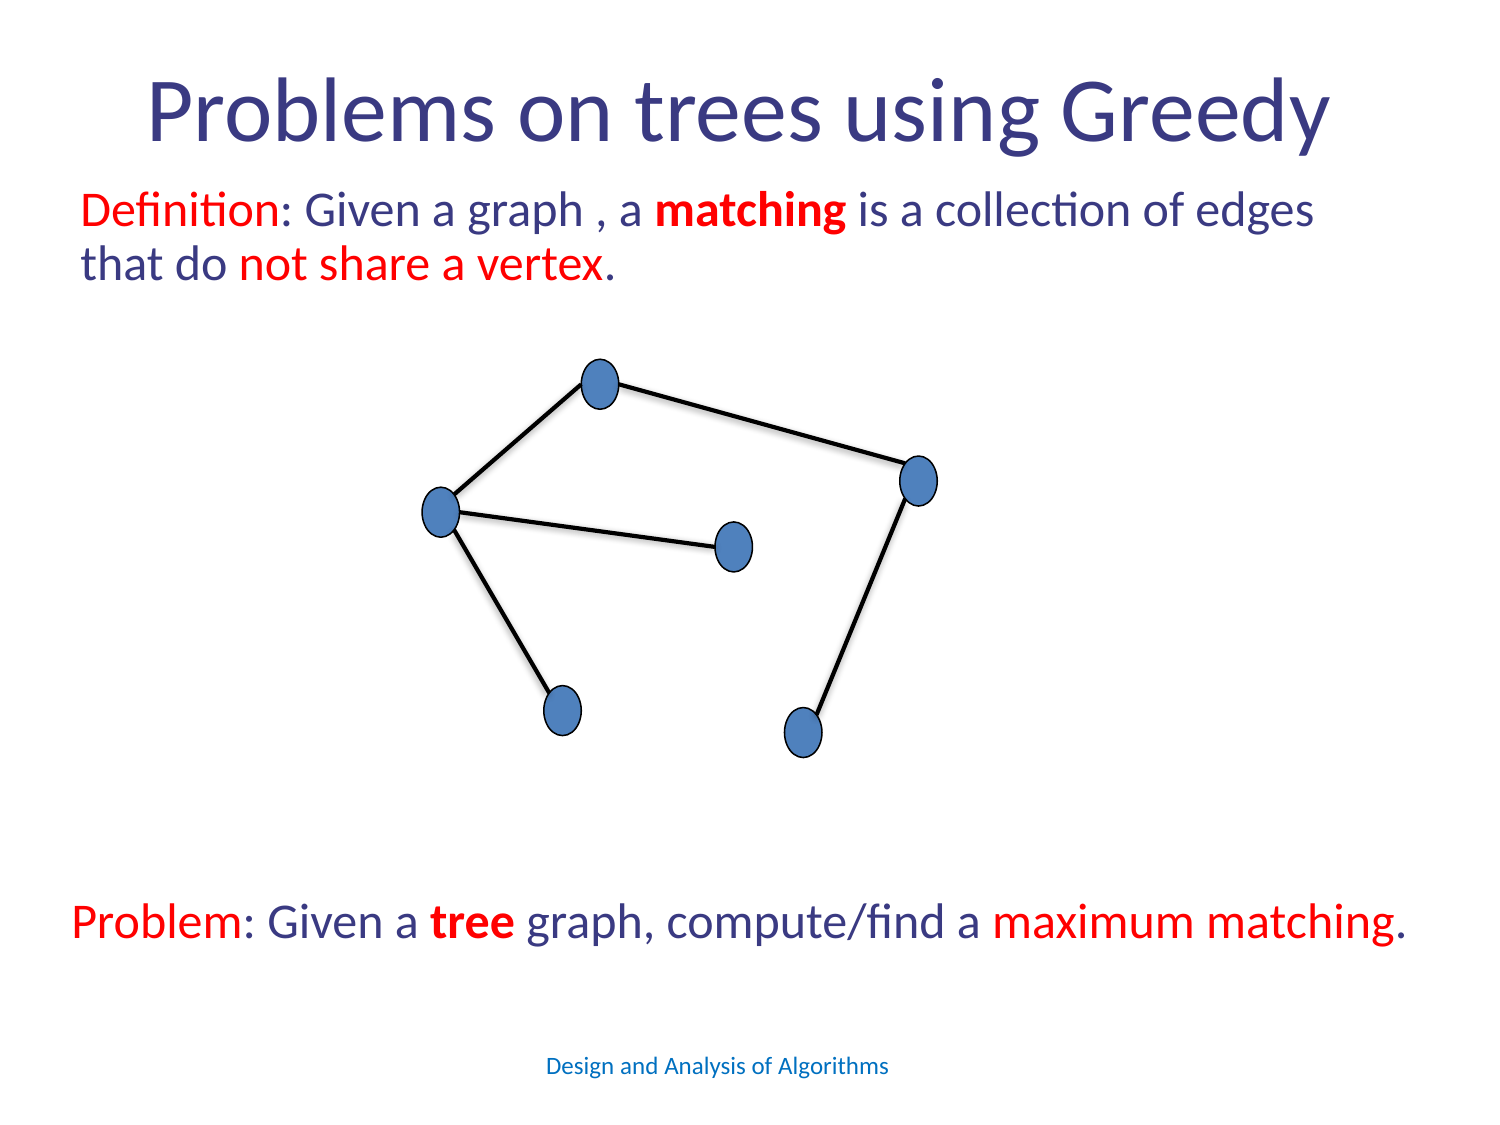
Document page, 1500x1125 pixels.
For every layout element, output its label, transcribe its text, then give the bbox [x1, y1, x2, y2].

text_box [422, 487, 460, 538]
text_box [453, 529, 550, 694]
text_box [784, 707, 822, 758]
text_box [453, 384, 582, 495]
footer Design and Analysis of Algorithms [480, 1034, 956, 1095]
text_box [543, 685, 582, 736]
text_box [816, 498, 906, 716]
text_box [618, 384, 906, 464]
title Problems on trees using Greedy [75, 11, 1425, 199]
text_box Problem: Given a tree graph, compute/find a maximum matching. [56, 887, 1444, 957]
text_box [716, 521, 753, 572]
text_box [581, 359, 619, 410]
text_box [459, 511, 716, 548]
text_box [899, 456, 938, 507]
